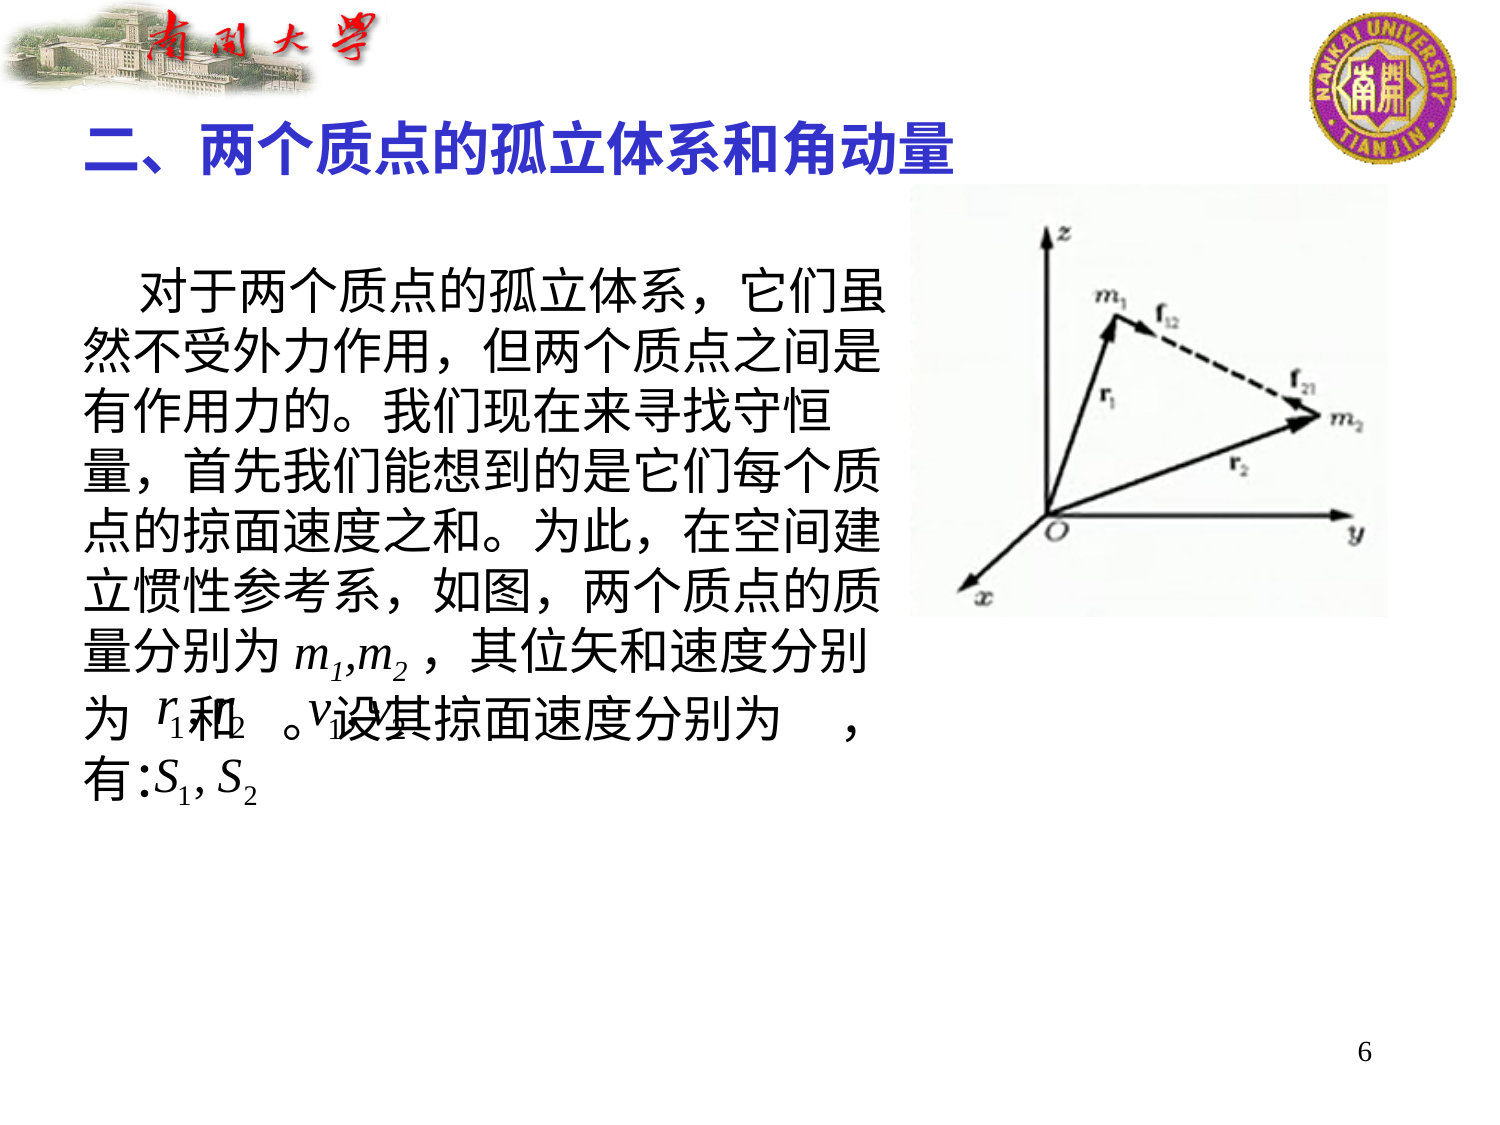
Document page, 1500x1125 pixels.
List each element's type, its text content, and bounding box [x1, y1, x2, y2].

picture [1262, 0, 1500, 178]
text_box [147, 668, 255, 738]
picture [909, 184, 1388, 617]
slide_number 6 [1074, 1024, 1388, 1101]
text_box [300, 673, 415, 753]
list 二、两个质点的孤立体系和角动量 [67, 5, 1075, 209]
text_box 对于两个质点的孤立体系，它们虽然不受外力作用，但两个质点之间是有作用力的。我们现在来寻找守恒量，首先我们能想到的是它们每个质点的掠面速度之和。为此，在空间建立惯性参考系，如图，两个质点的质量分别为m1,m2，其位矢和速度分别为 和 。设其掠面速度分别为 ，有： [67, 251, 910, 906]
picture [0, 0, 388, 100]
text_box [145, 739, 269, 818]
